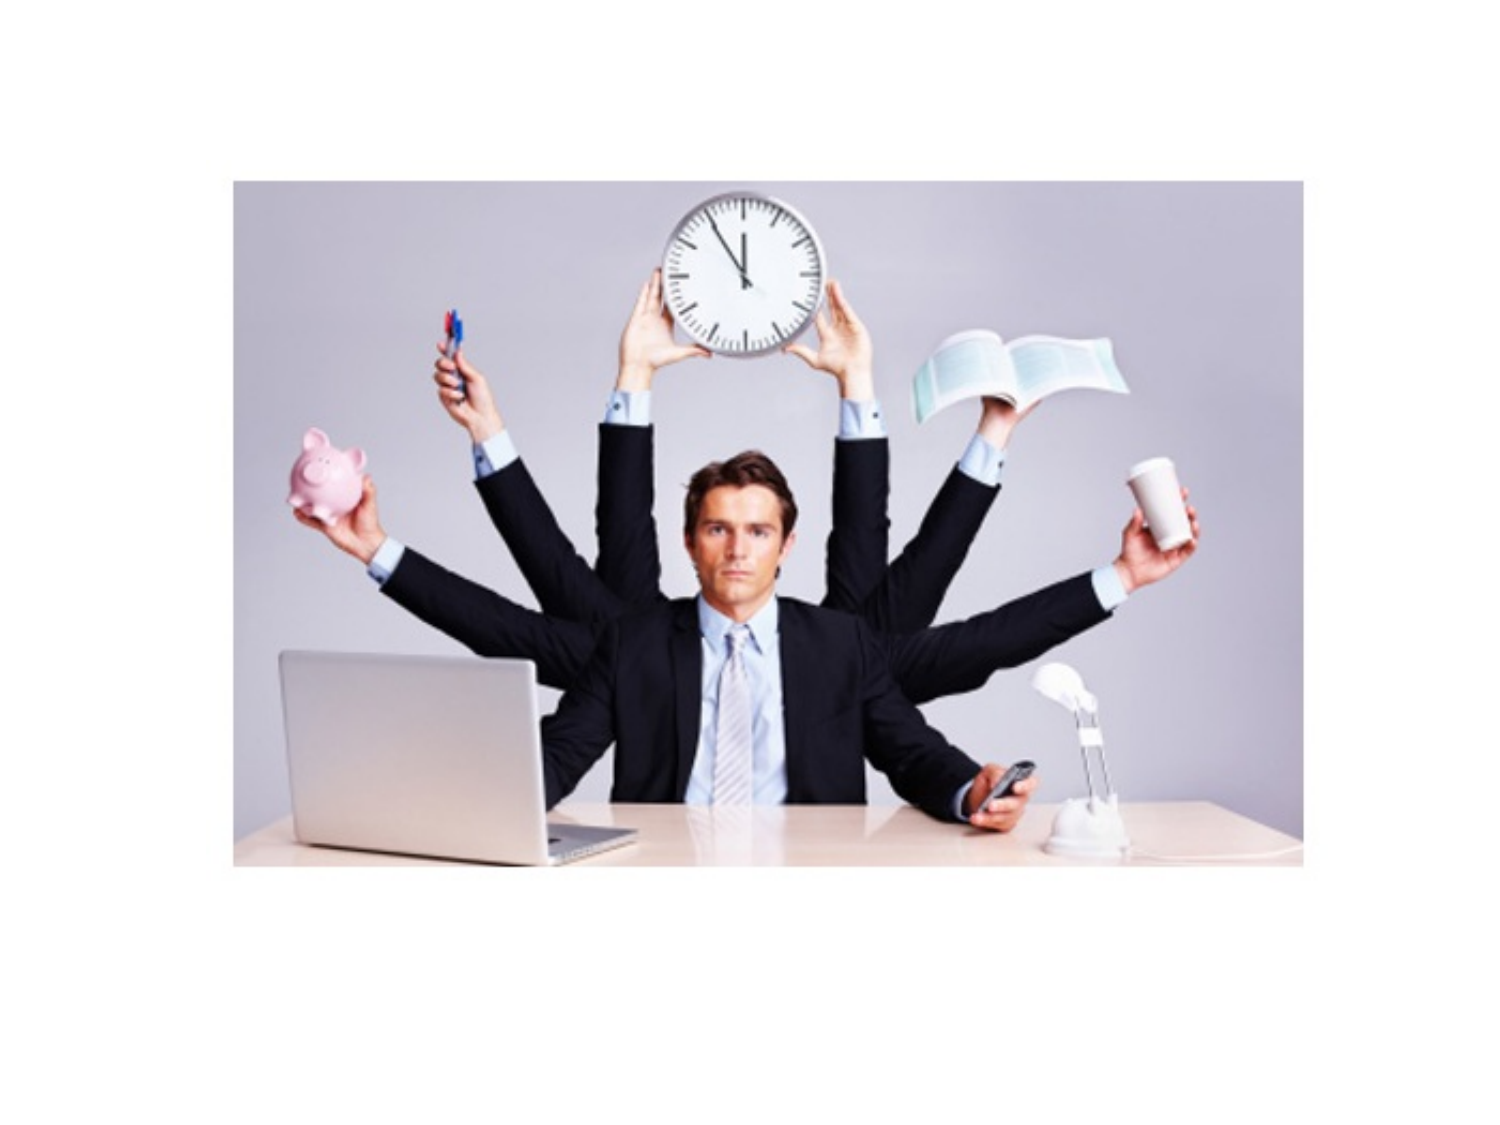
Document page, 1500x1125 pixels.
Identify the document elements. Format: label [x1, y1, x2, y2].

picture [206, 160, 1333, 891]
